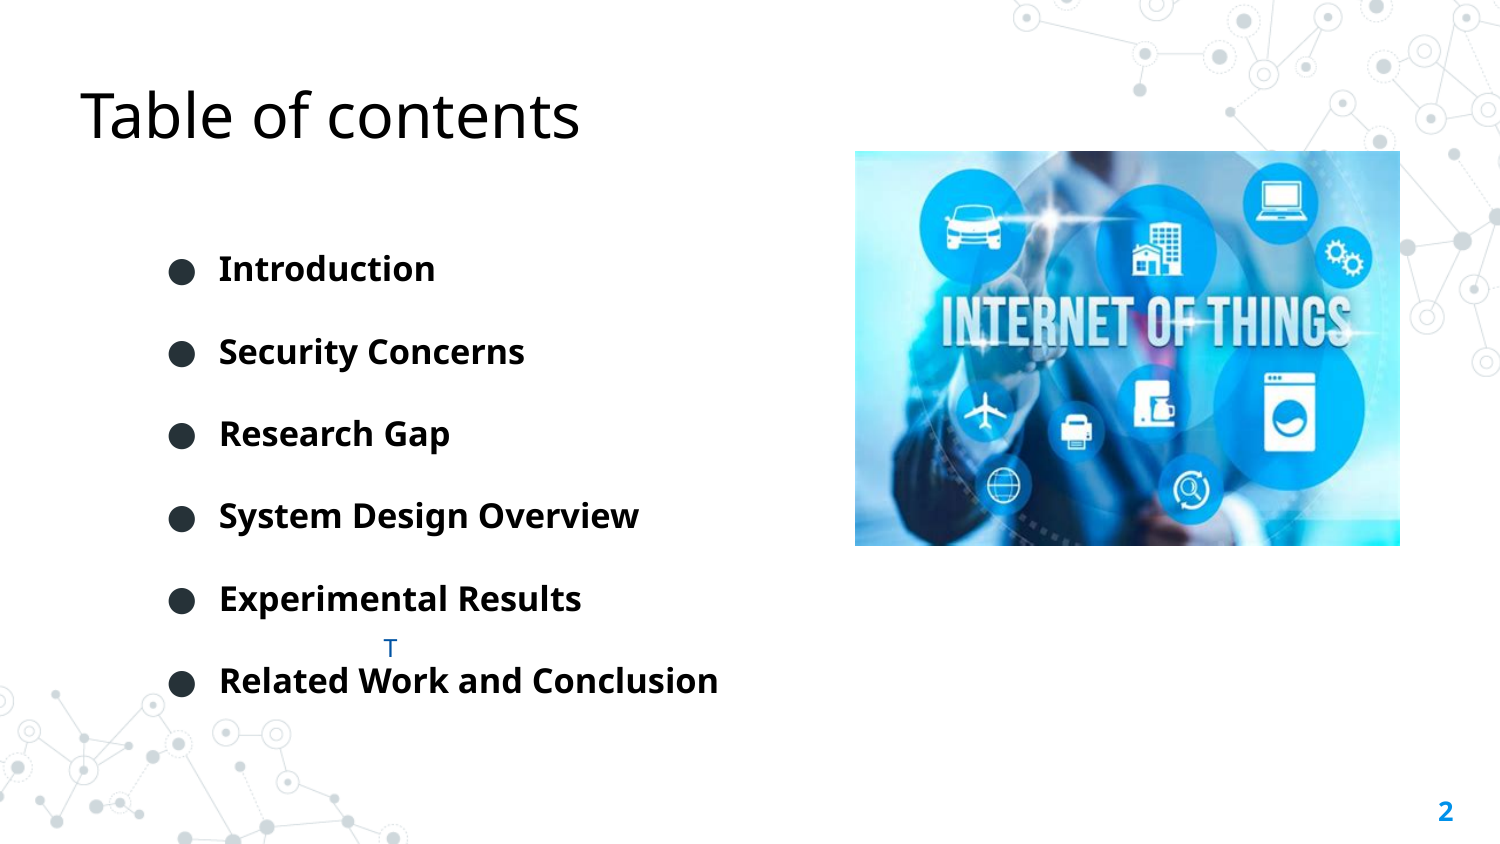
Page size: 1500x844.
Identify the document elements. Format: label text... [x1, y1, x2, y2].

picture [0, 0, 1500, 844]
slide_number ‹#› [1378, 779, 1469, 844]
title Table of contents [65, 50, 1308, 166]
text_box T [368, 618, 1400, 720]
text_box [721, 191, 1266, 569]
text_box Introduction Security Concerns Research Gap System Design Overview Experimental Results Related Work and Conclusion [128, 191, 1240, 789]
